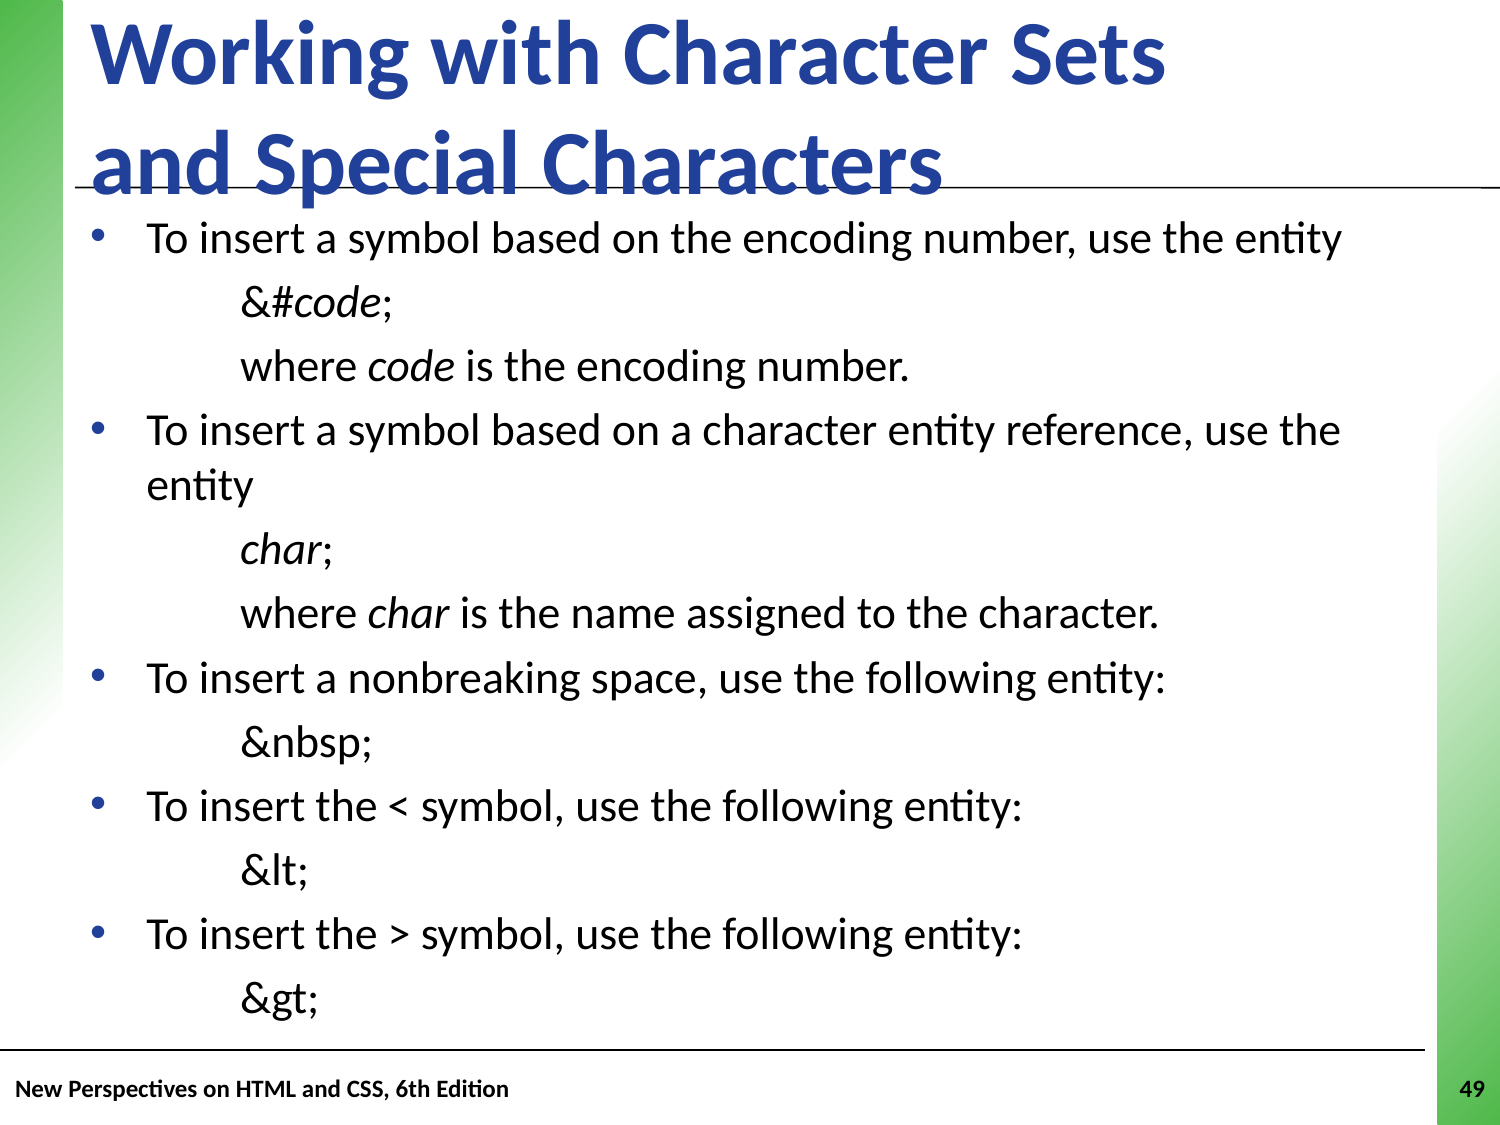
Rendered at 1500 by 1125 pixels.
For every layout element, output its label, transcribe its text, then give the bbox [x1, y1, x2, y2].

slide_number 49 [1412, 1050, 1500, 1125]
title Working with Character Sets and Special Characters [74, 24, 1438, 181]
list To insert a symbol based on the encoding number, use the entity &#code; where code is the encoding number. To insert a symbol based on a character entity reference, use the entity char; where char is the name assigned to the character. To insert a nonbreaking space, use the following entity: &nbsp; To insert the < symbol, use the following entity: &lt; To insert the > symbol, use the following entity: &gt; [74, 199, 1438, 1006]
footer New Perspectives on HTML and CSS, 6th Edition [0, 1050, 1350, 1125]
